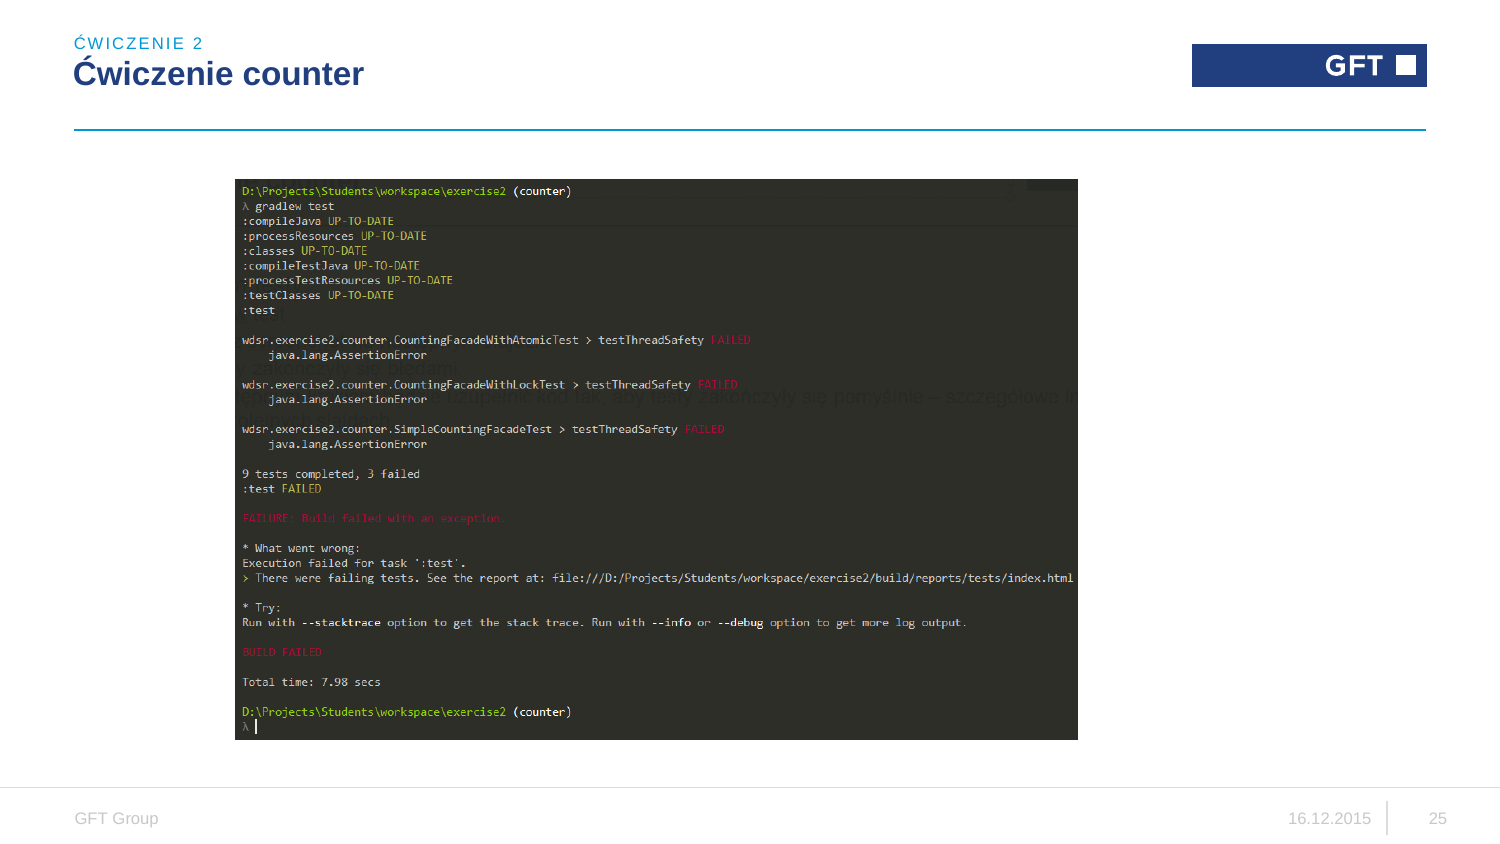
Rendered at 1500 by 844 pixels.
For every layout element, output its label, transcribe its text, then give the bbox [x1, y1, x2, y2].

list ĆWICZENIE 2 [73, 32, 1172, 53]
picture [235, 179, 1079, 740]
title Ćwiczenie counter [72, 56, 1171, 94]
